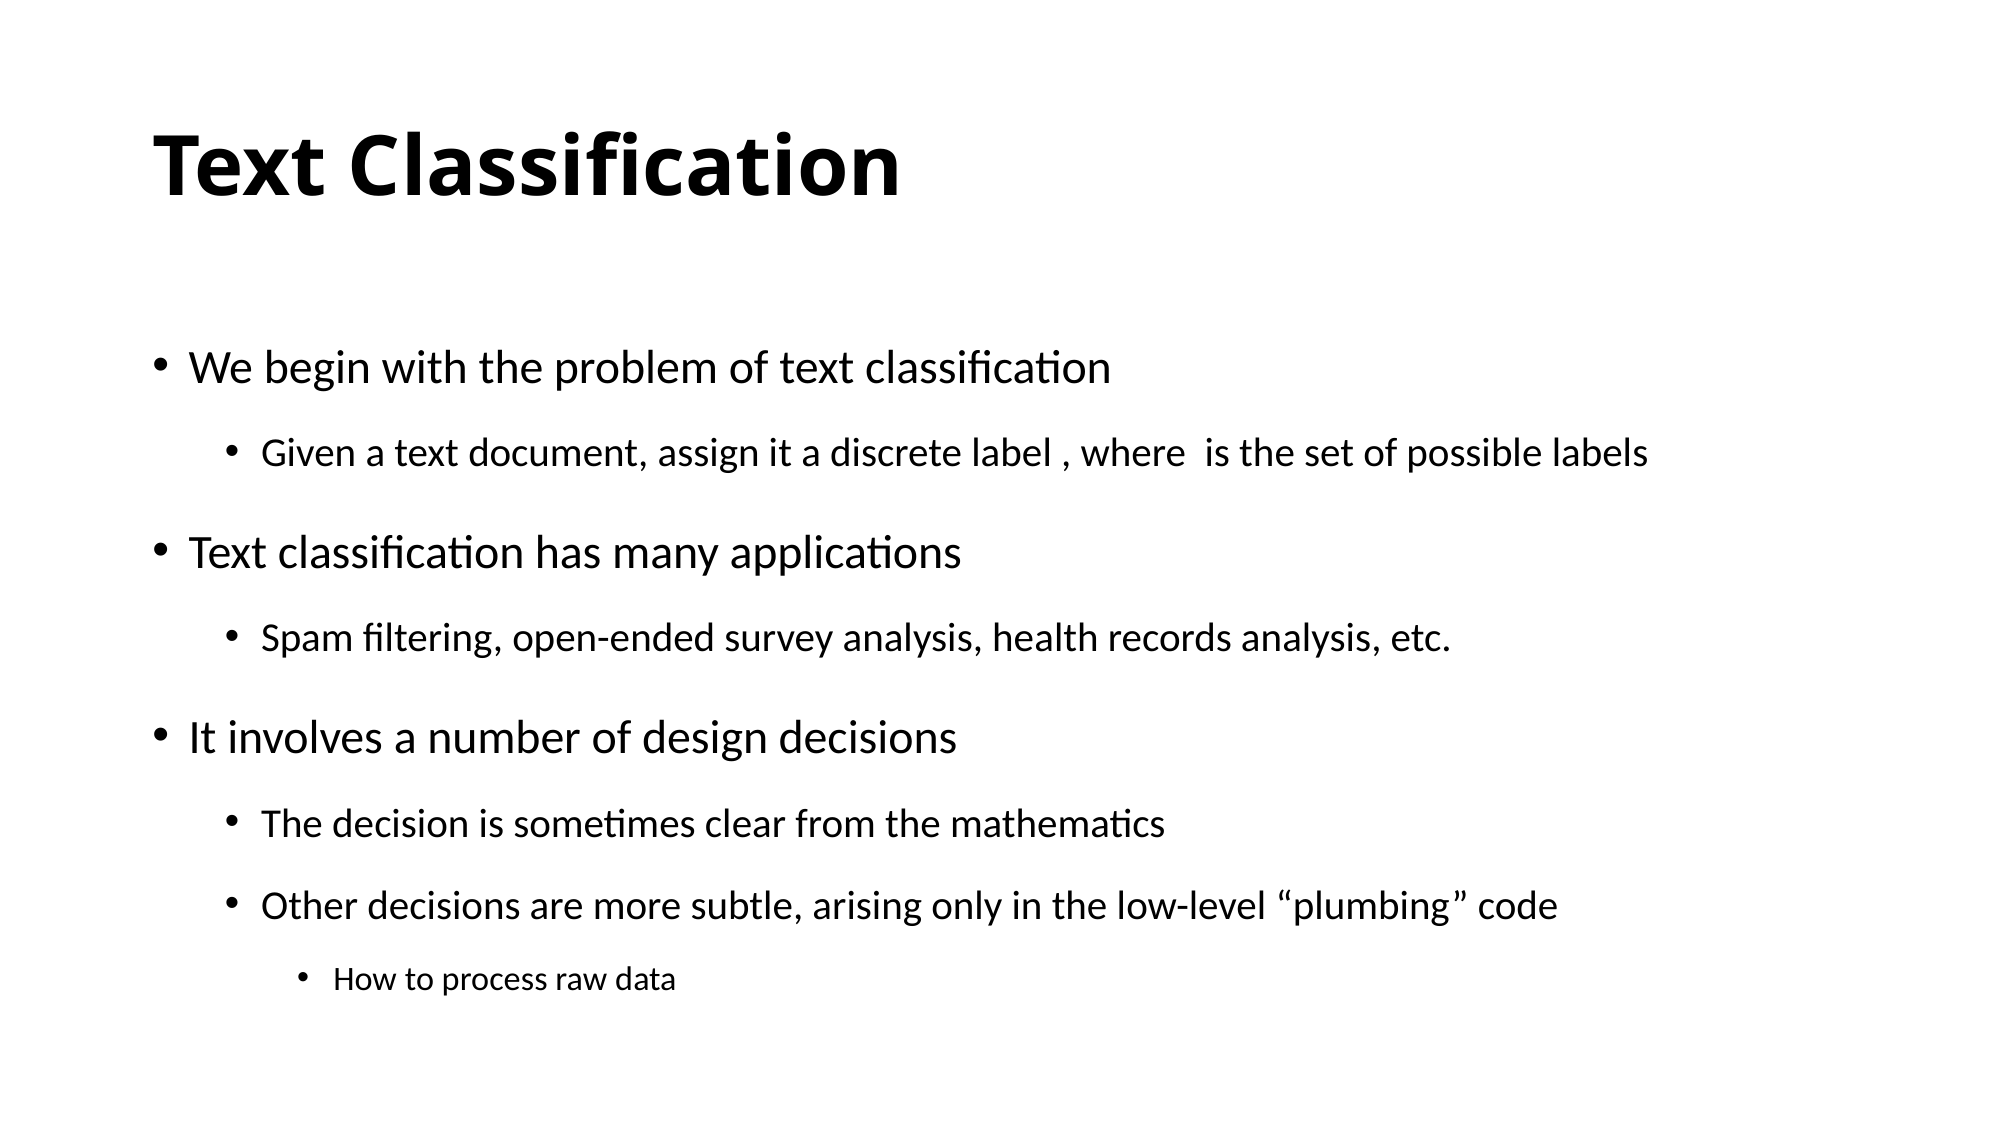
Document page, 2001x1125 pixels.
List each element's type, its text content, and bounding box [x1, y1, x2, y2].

title Text Classification [137, 59, 1863, 278]
